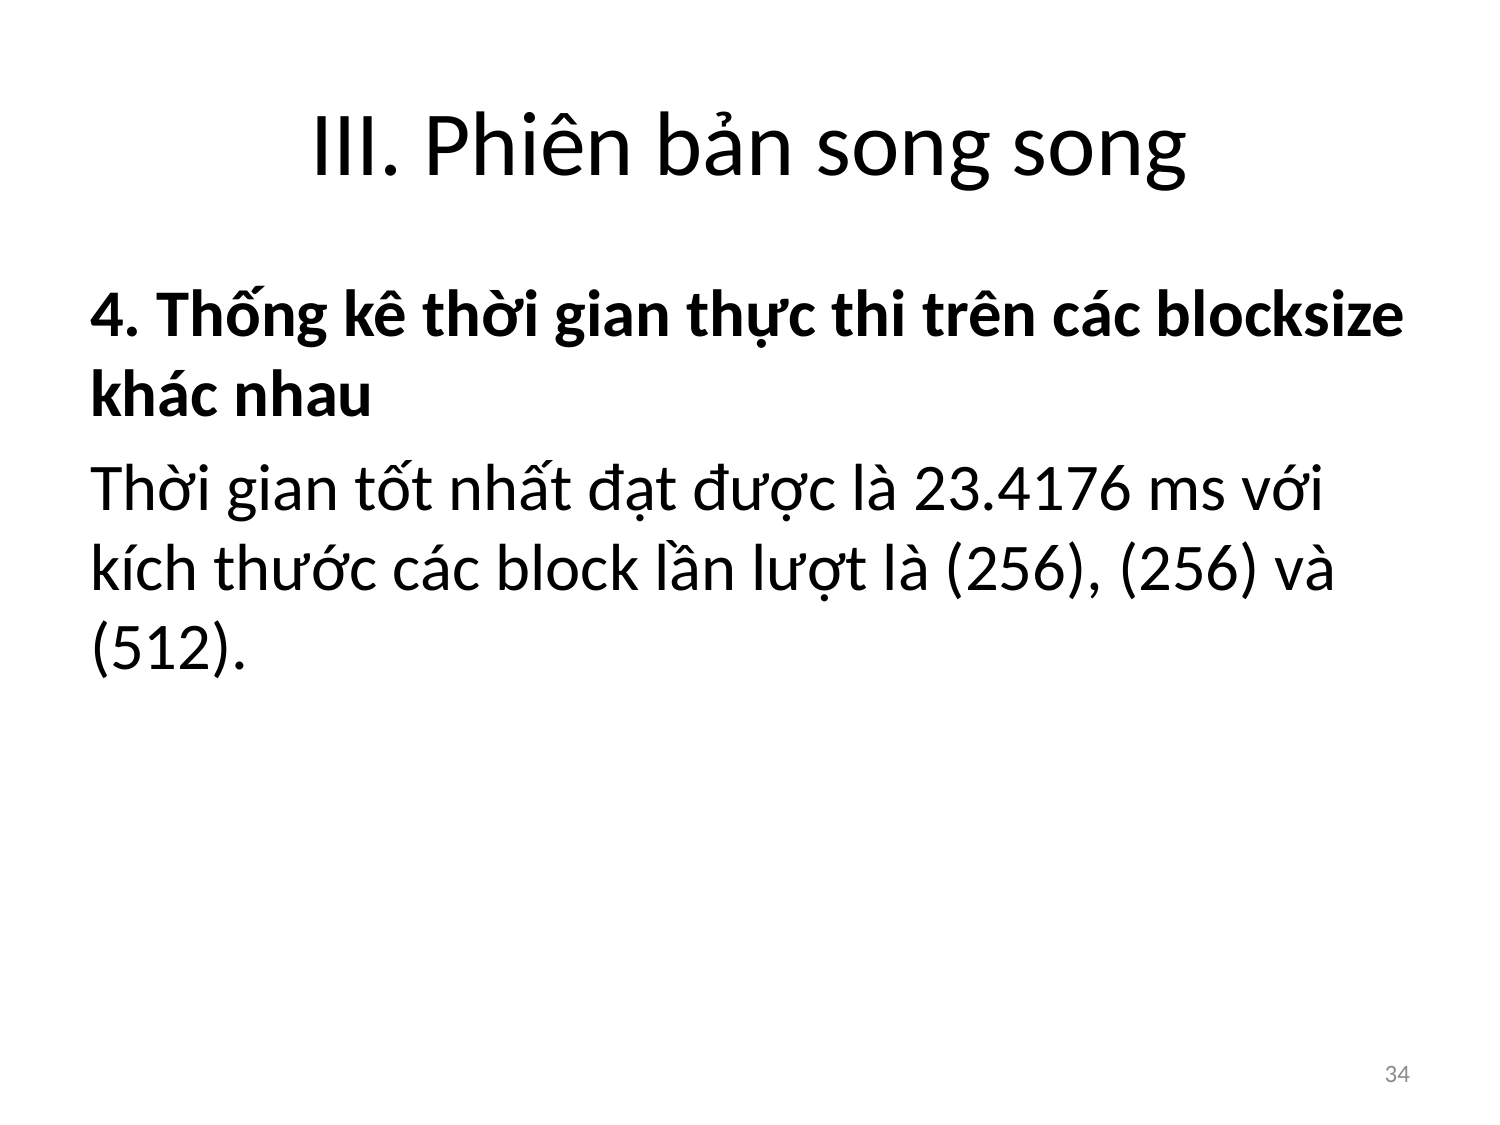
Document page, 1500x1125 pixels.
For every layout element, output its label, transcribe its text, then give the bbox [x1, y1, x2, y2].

slide_number 34 [1074, 1042, 1425, 1103]
list 4. Thống kê thời gian thực thi trên các blocksize khác nhau Thời gian tốt nhất đạt được là 23.4176 ms với kích thước các block lần lượt là (256), (256) và (512). [75, 262, 1425, 1005]
title III. Phiên bản song song [75, 45, 1425, 233]
